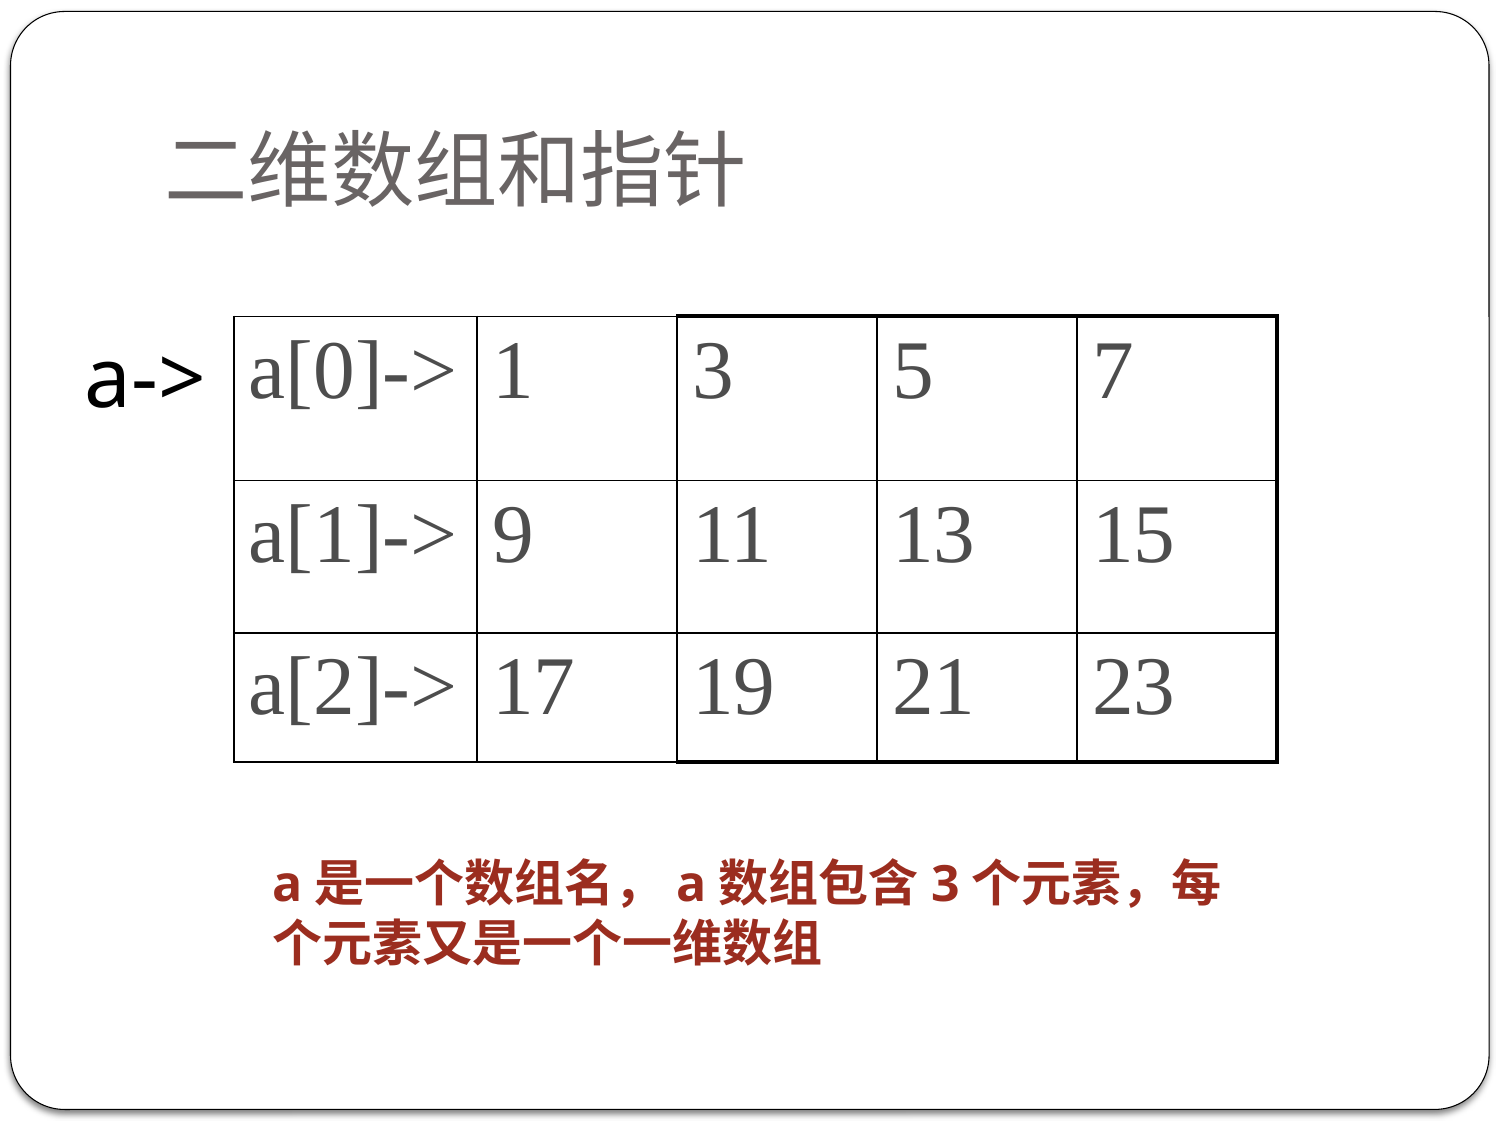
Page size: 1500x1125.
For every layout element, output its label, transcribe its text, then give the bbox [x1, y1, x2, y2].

table_cell 9 [478, 481, 676, 632]
table_cell a[1]-> [235, 481, 476, 632]
table_cell 11 [678, 481, 876, 632]
table_cell 15 [1078, 481, 1275, 632]
text_box a-> [70, 316, 277, 432]
table_header a[0]-> [235, 317, 476, 480]
table_cell 21 [878, 634, 1076, 760]
title 二维数组和指针 [150, 45, 1425, 233]
table_header 1 [478, 317, 676, 480]
table_header 3 [678, 318, 876, 480]
list [150, 237, 1425, 973]
table_cell 17 [478, 634, 676, 761]
table_header 7 [1078, 318, 1275, 480]
text_box a是一个数组名，a数组包含3个元素，每个元素又是一个一维数组 [257, 843, 1266, 979]
table_cell 19 [678, 634, 876, 760]
table_cell 23 [1078, 634, 1275, 760]
table_cell a[2]-> [235, 634, 476, 761]
table_cell 13 [878, 481, 1076, 632]
table_header 5 [878, 318, 1076, 480]
